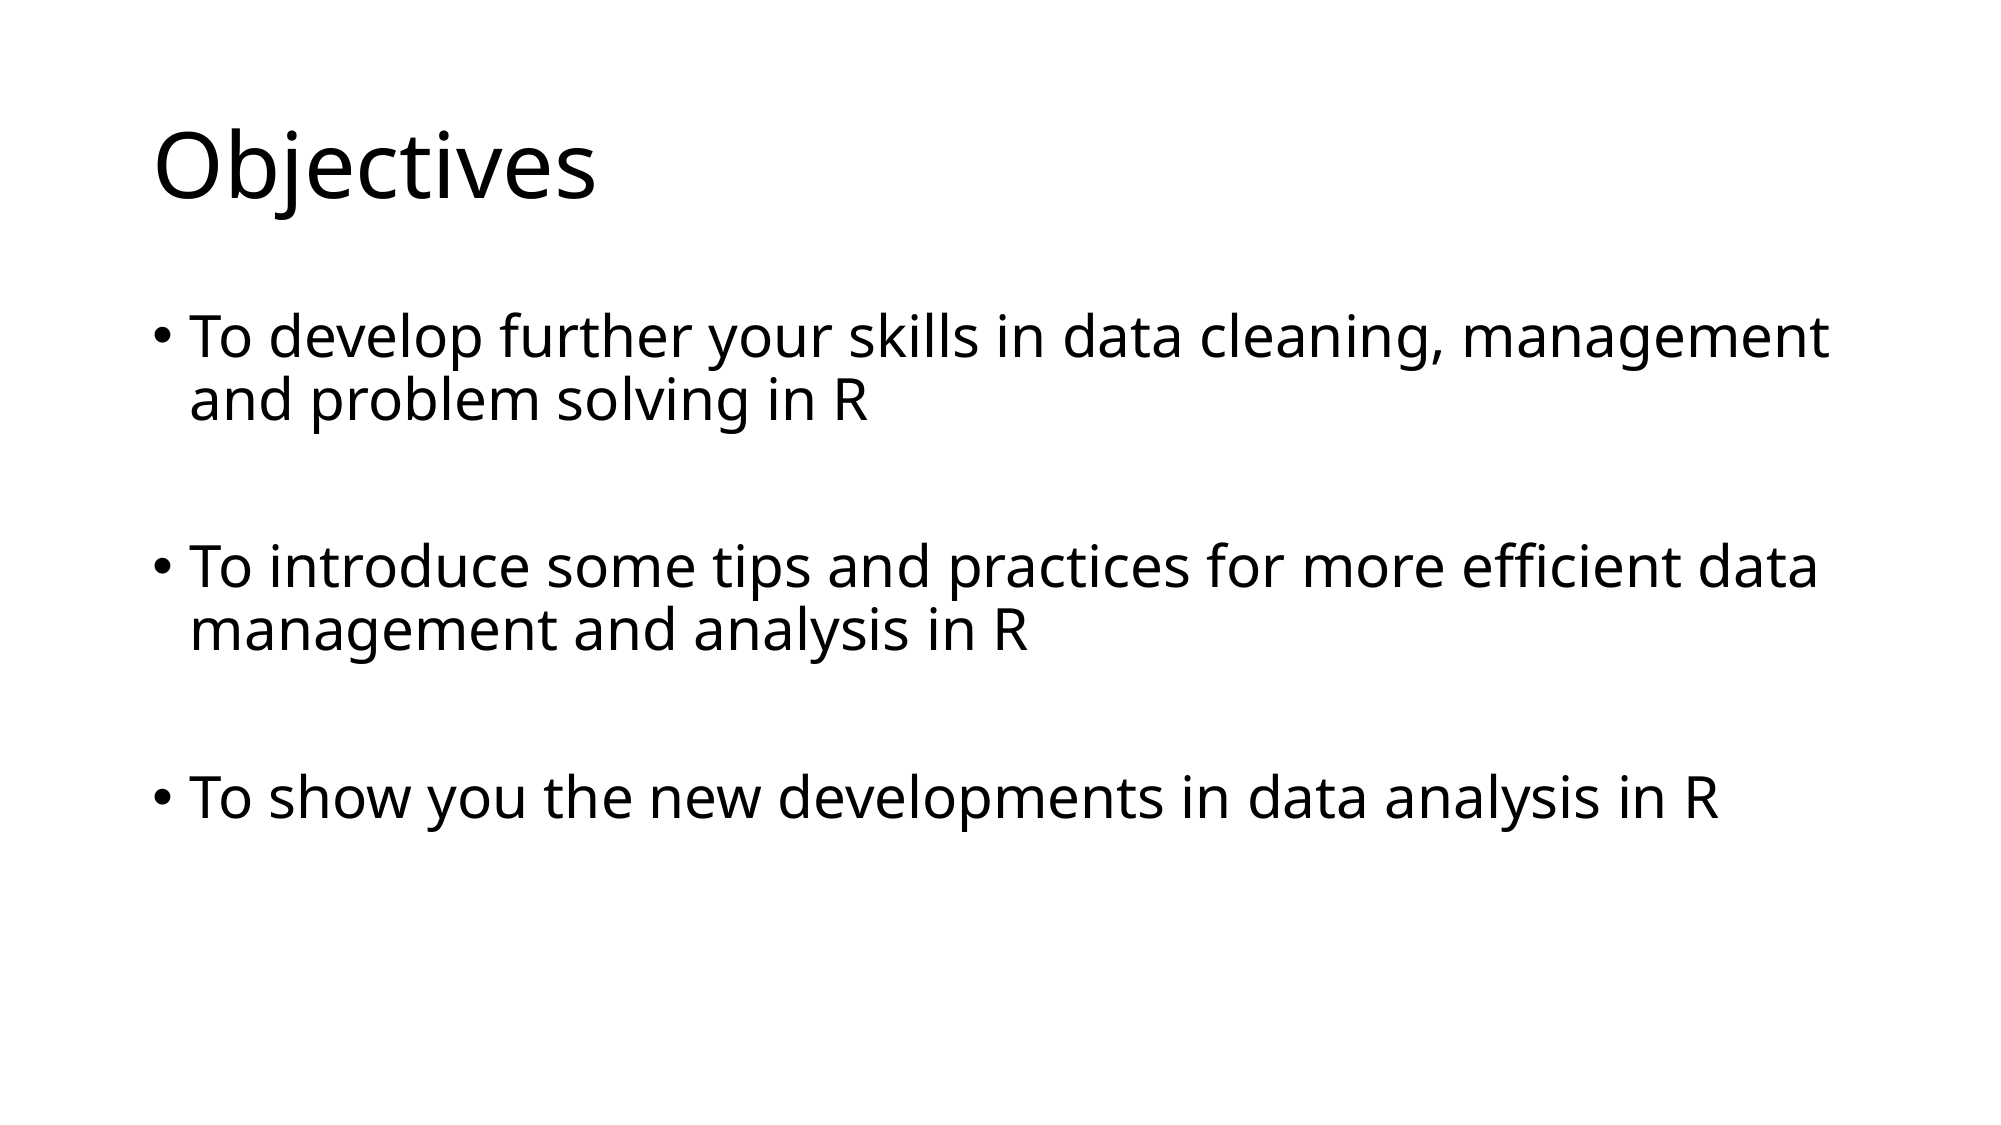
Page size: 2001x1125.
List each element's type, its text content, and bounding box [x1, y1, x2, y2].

title Objectives [137, 59, 1863, 278]
list To develop further your skills in data cleaning, management and problem solving in R To introduce some tips and practices for more efficient data management and analysis in R To show you the new developments in data analysis in R [137, 299, 1863, 1014]
